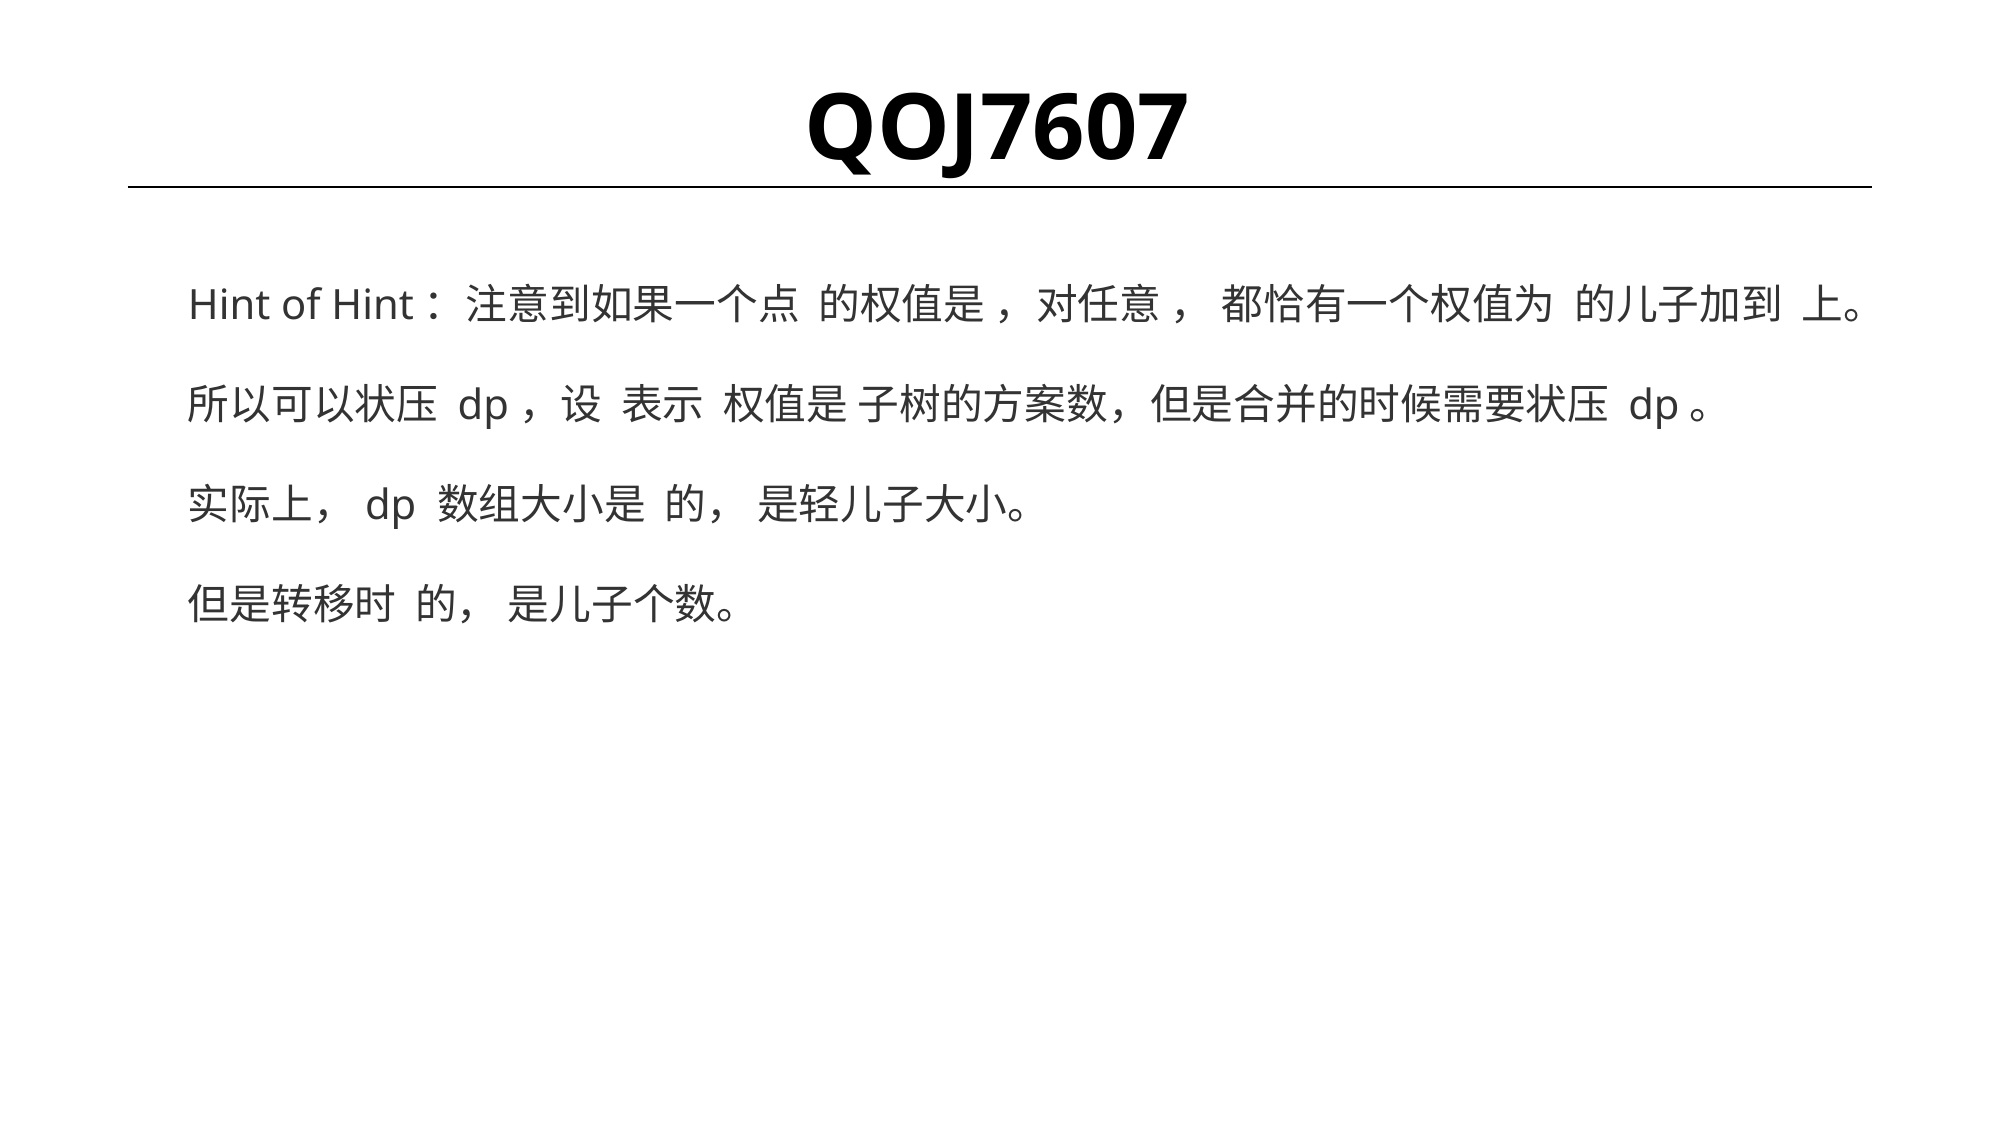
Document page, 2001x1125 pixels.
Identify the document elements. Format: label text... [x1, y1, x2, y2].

title QOJ7607 [122, 35, 1873, 188]
